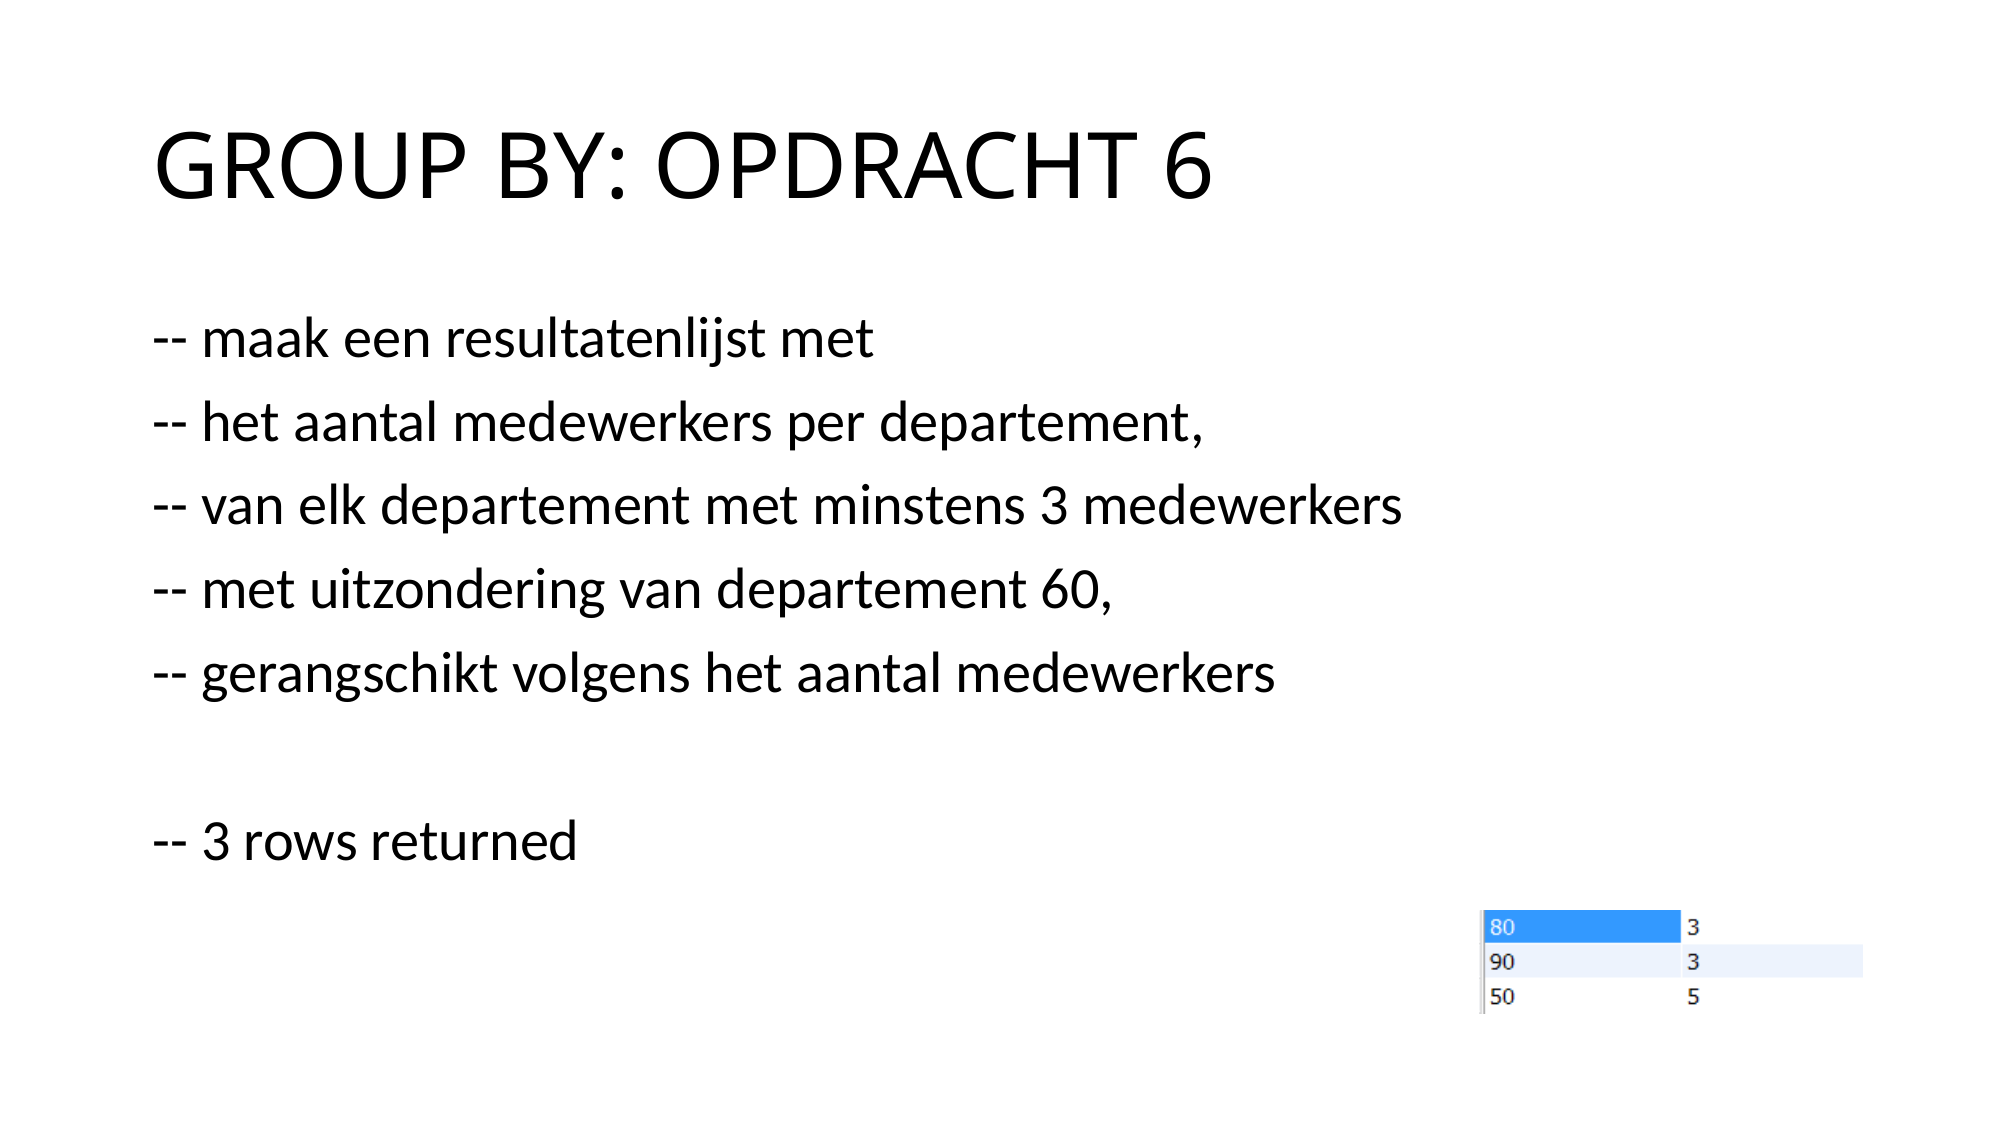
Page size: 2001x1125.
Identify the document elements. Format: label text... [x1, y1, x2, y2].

picture [1479, 910, 1863, 1014]
title GROUP BY: OPDRACHT 6 [137, 59, 1863, 278]
list -- maak een resultatenlijst met -- het aantal medewerkers per departement, -- van elk departement met minstens 3 medewerkers -- met uitzondering van departement 60, -- gerangschikt volgens het aantal medewerkers -- 3 rows returned [137, 299, 1863, 1014]
